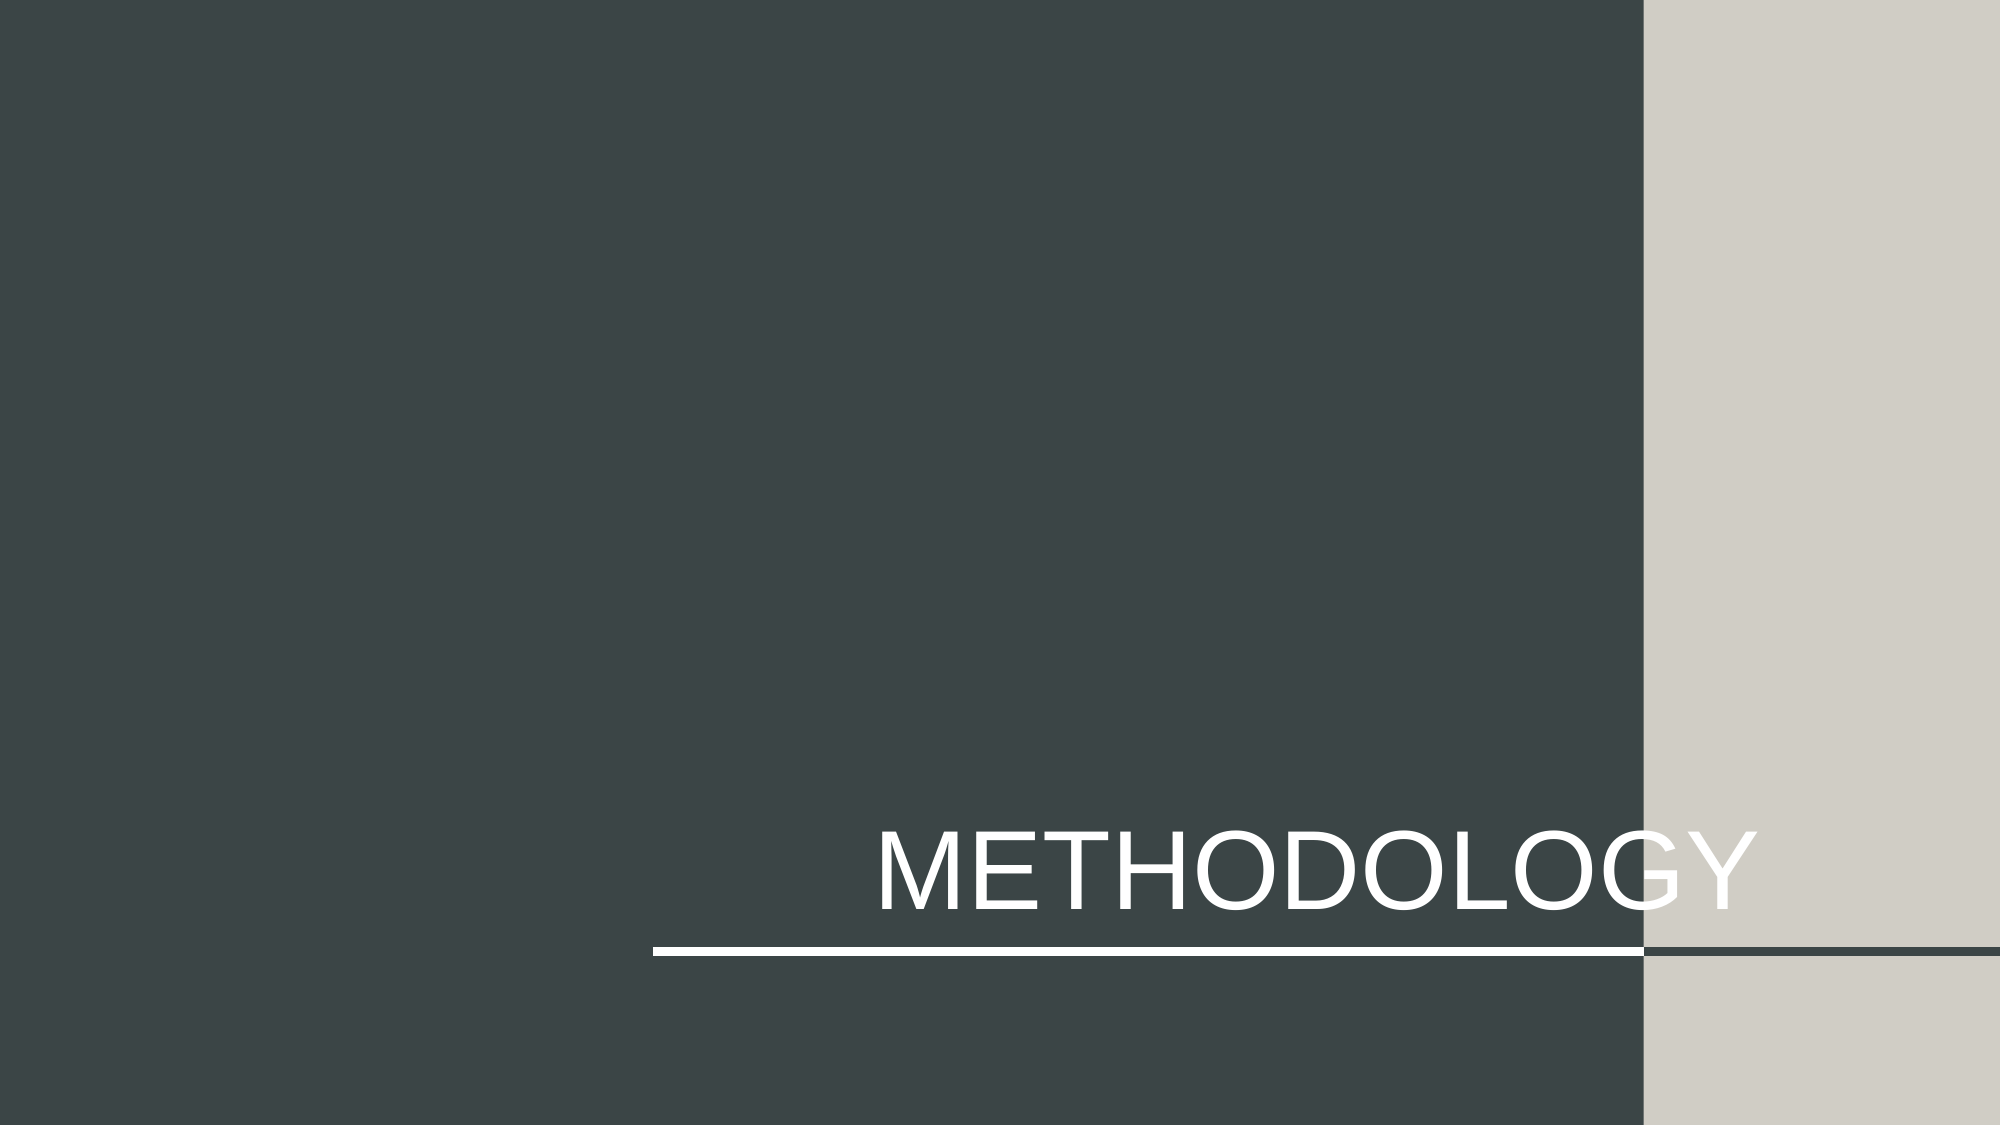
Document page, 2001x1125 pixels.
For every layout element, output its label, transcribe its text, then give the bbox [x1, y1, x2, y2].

title Methodology [858, 815, 1954, 1096]
